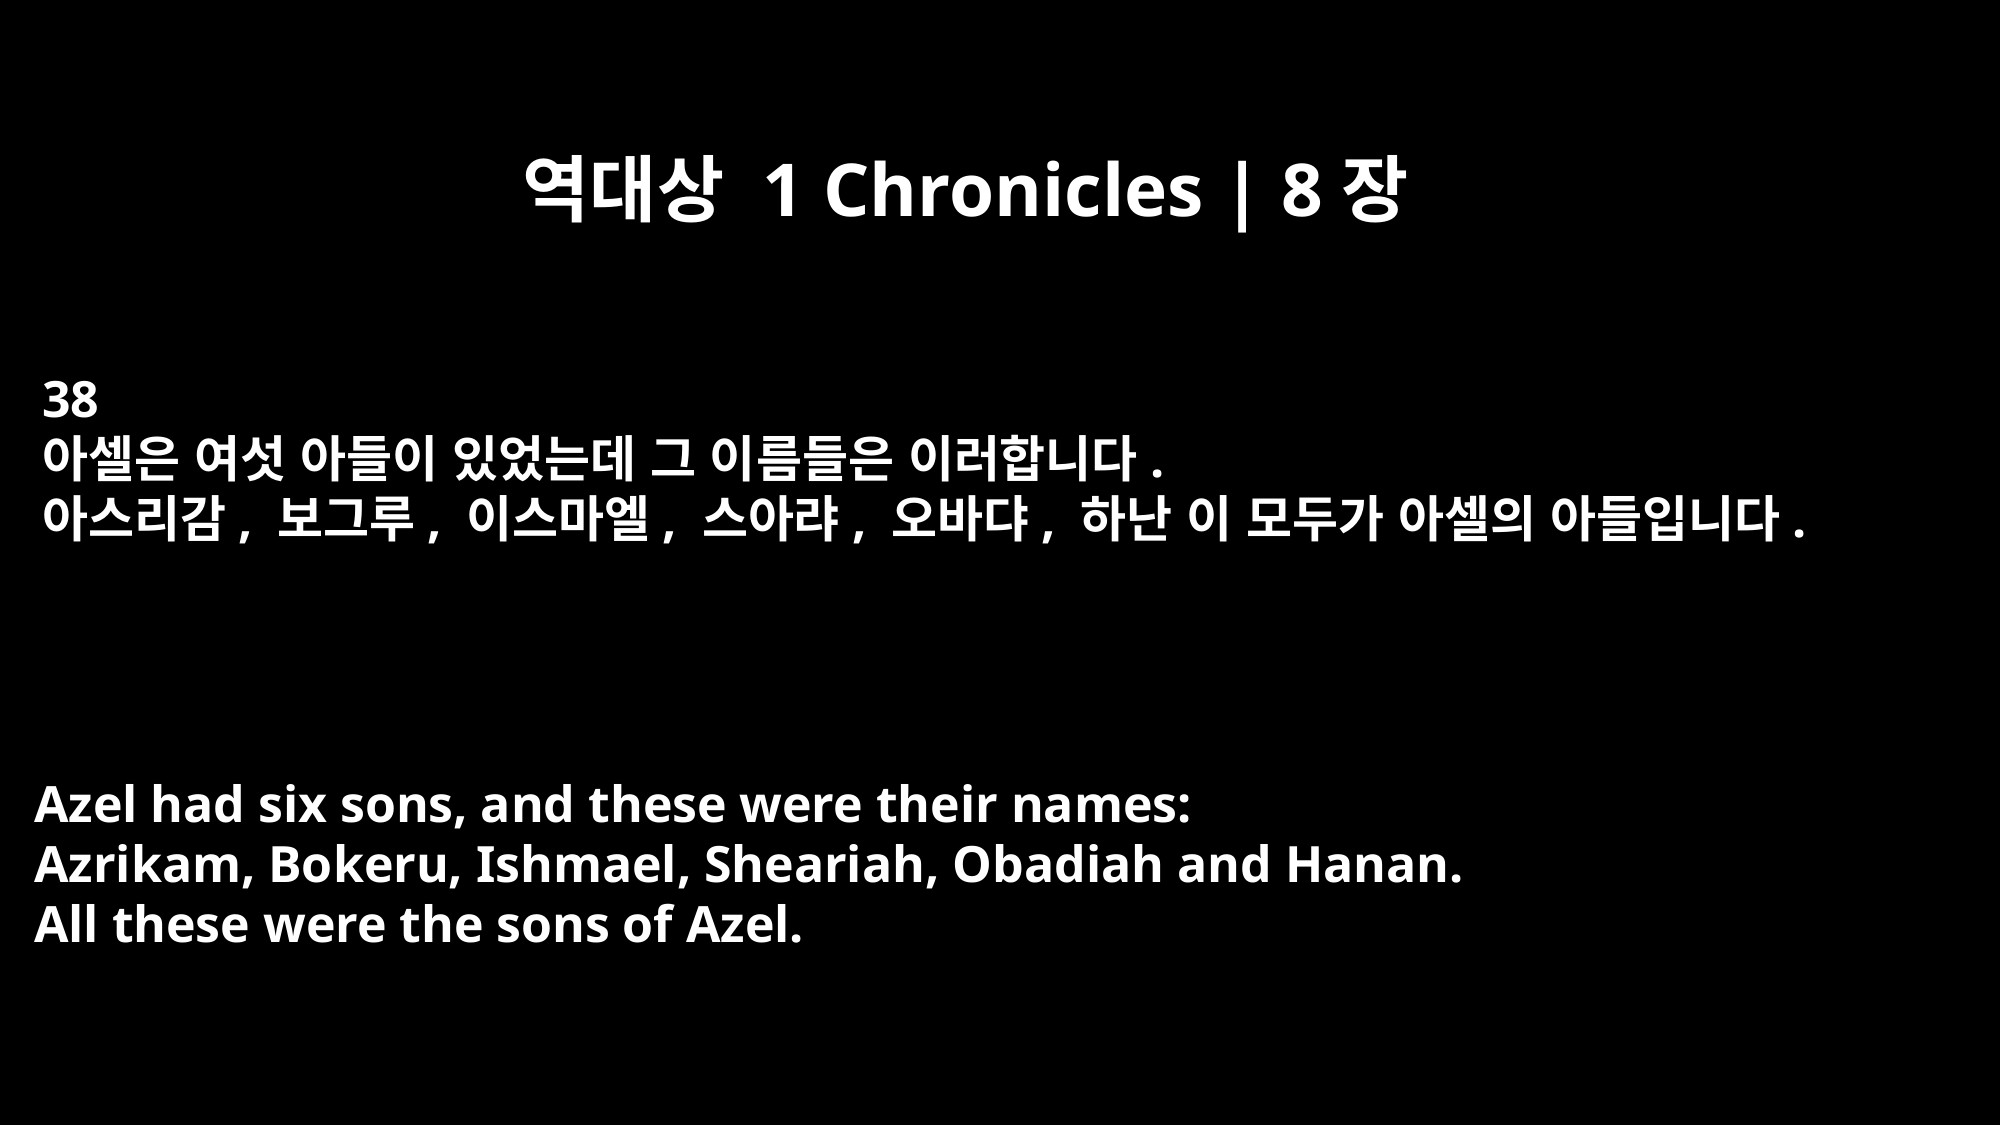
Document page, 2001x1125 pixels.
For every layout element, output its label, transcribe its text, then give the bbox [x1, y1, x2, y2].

text_box 38 아셀은 여섯 아들이 있었는데 그 이름들은 이러합니다. 아스리감, 보그루, 이스마엘, 스아랴, 오바댜, 하난 이 모두가 아셀의 아들입니다. [27, 359, 1822, 555]
text_box 역대상 1 Chronicles | 8장 [507, 136, 1424, 239]
text_box Azel had six sons, and these were their names: Azrikam, Bokeru, Ishmael, Sheariah, Obadiah and Hanan. All these were the sons of Azel. [19, 764, 1479, 960]
